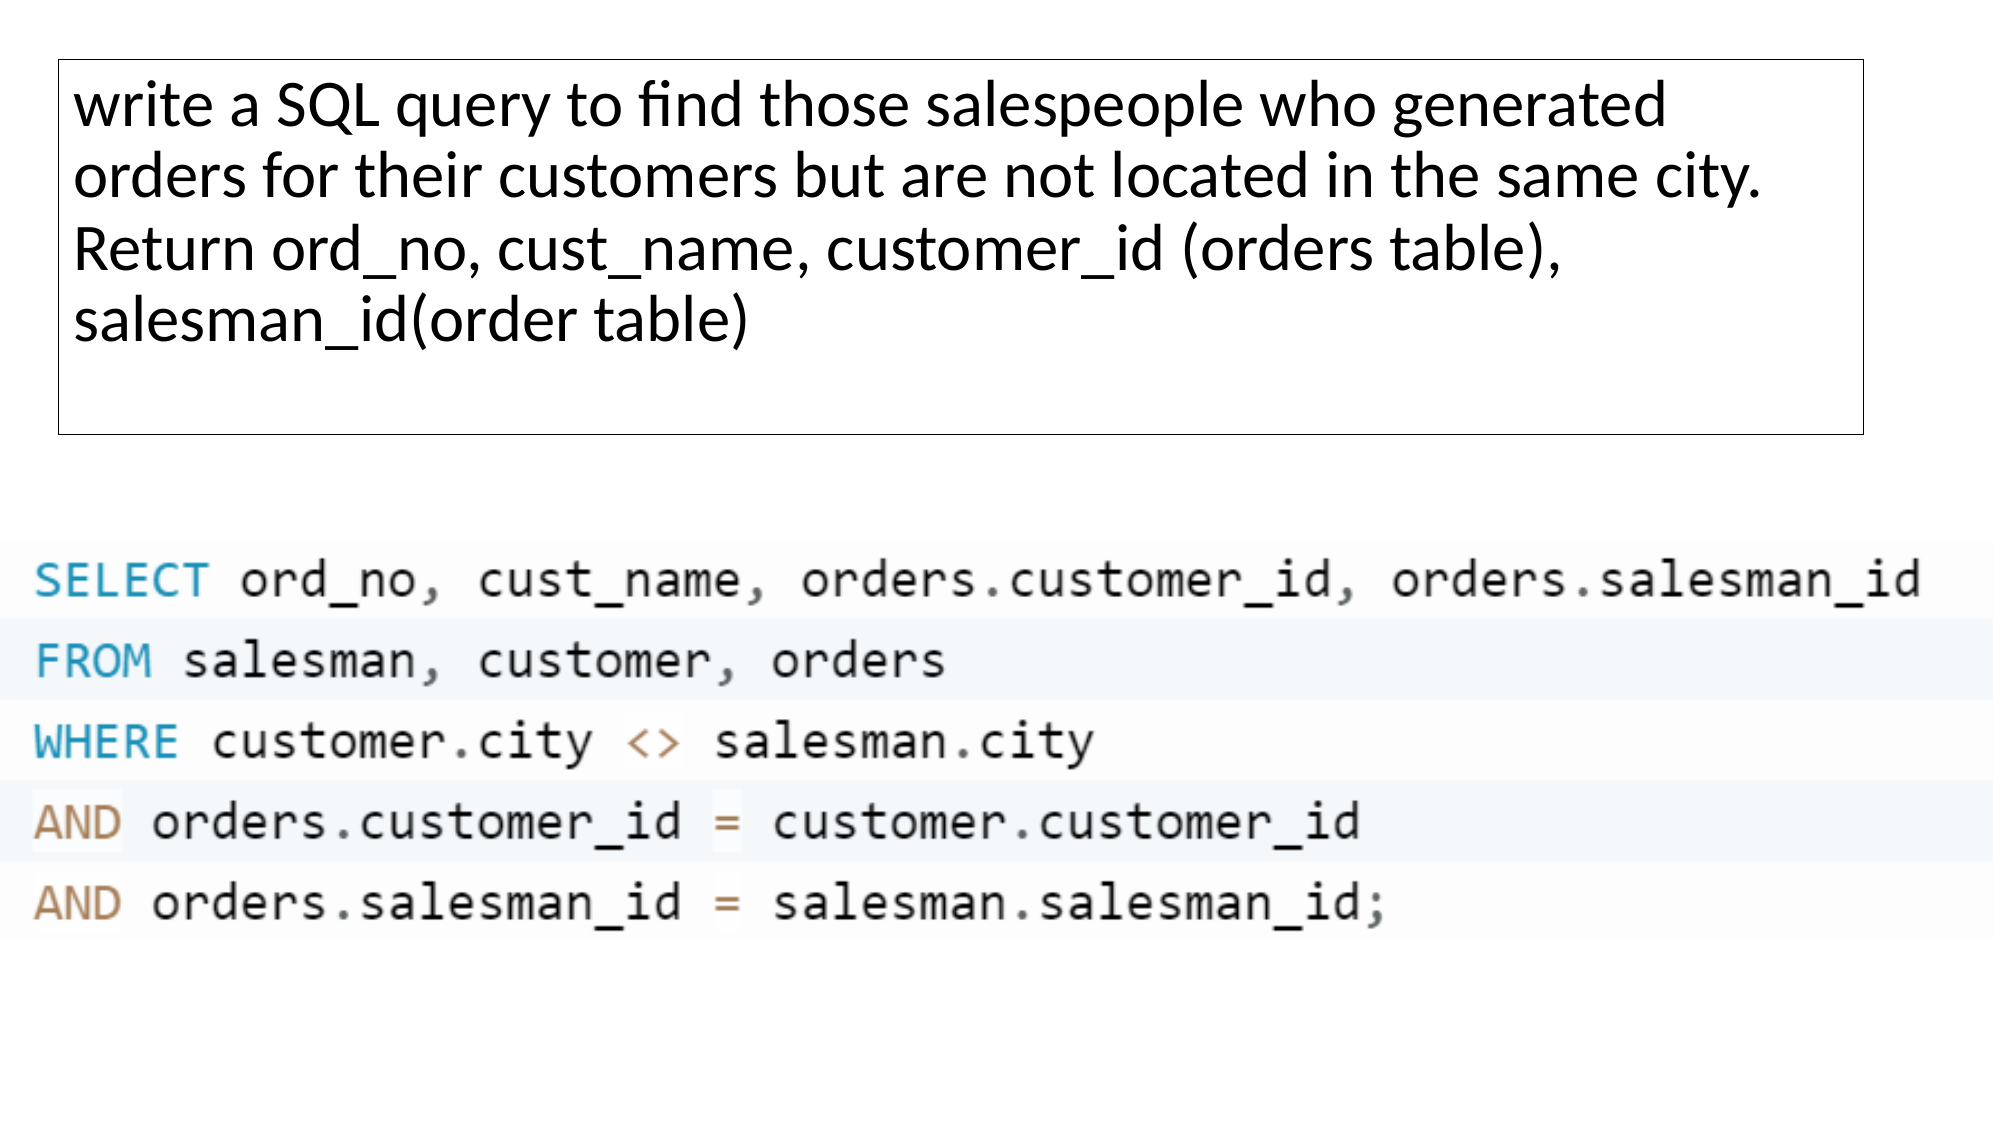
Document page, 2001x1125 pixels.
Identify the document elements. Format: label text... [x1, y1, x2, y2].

picture [0, 541, 1993, 938]
title write a SQL query to find those salespeople who generated orders for their customers but are not located in the same city. Return ord_no, cust_name, customer_id (orders table), salesman_id(order table) [58, 59, 1864, 435]
